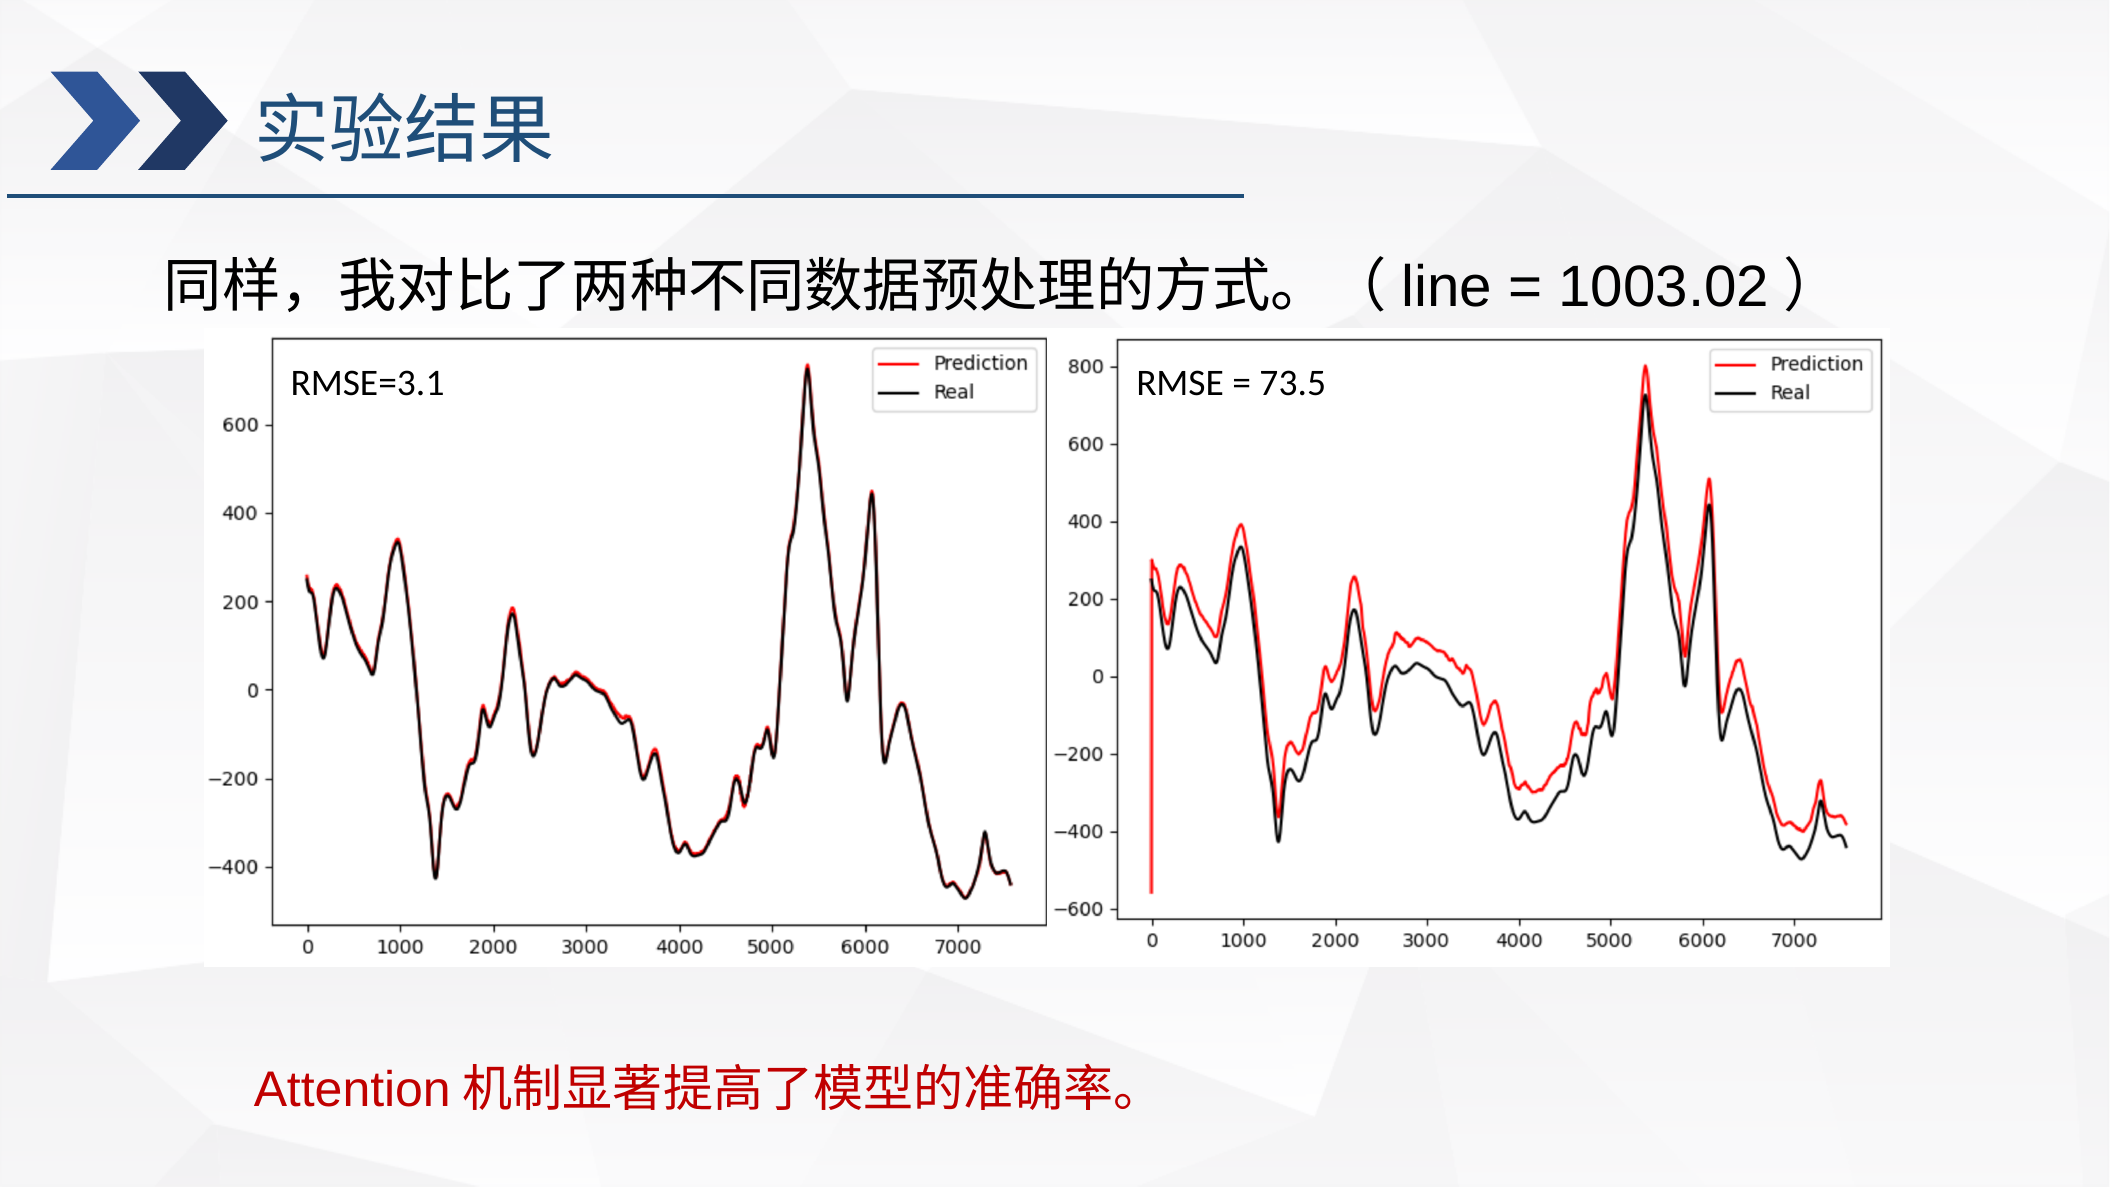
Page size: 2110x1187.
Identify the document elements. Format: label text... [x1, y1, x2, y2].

picture [0, 0, 2110, 1187]
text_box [50, 37, 1541, 170]
text_box 同样，我对比了两种不同数据预处理的方式。（line = 1003.02） [74, 206, 2024, 326]
text_box Attention机制显著提高了模型的准确率。 [182, 1048, 1984, 1124]
